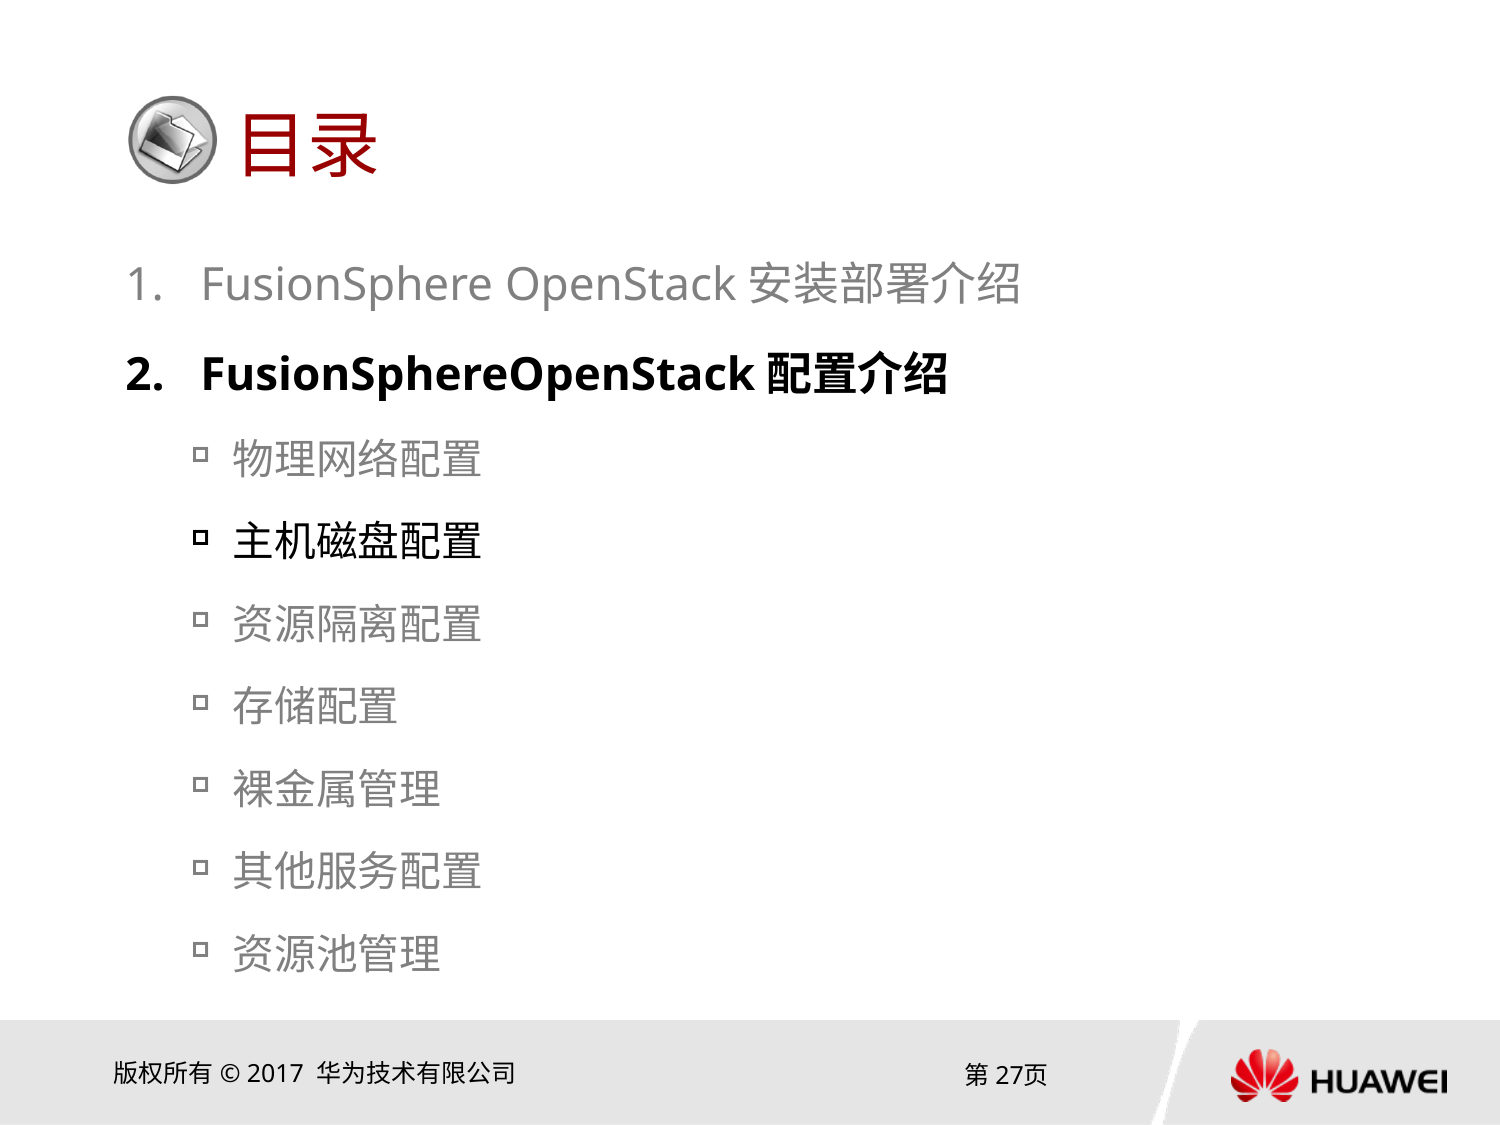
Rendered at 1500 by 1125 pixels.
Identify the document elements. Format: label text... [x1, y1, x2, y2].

picture [121, 88, 224, 191]
picture [0, 1020, 1500, 1125]
list FusionSphere OpenStack安装部署介绍 FusionSphereOpenStack配置介绍 物理网络配置 主机磁盘配置 资源隔离配置 存储配置 裸金属管理 其他服务配置 资源池管理 [111, 225, 1412, 870]
